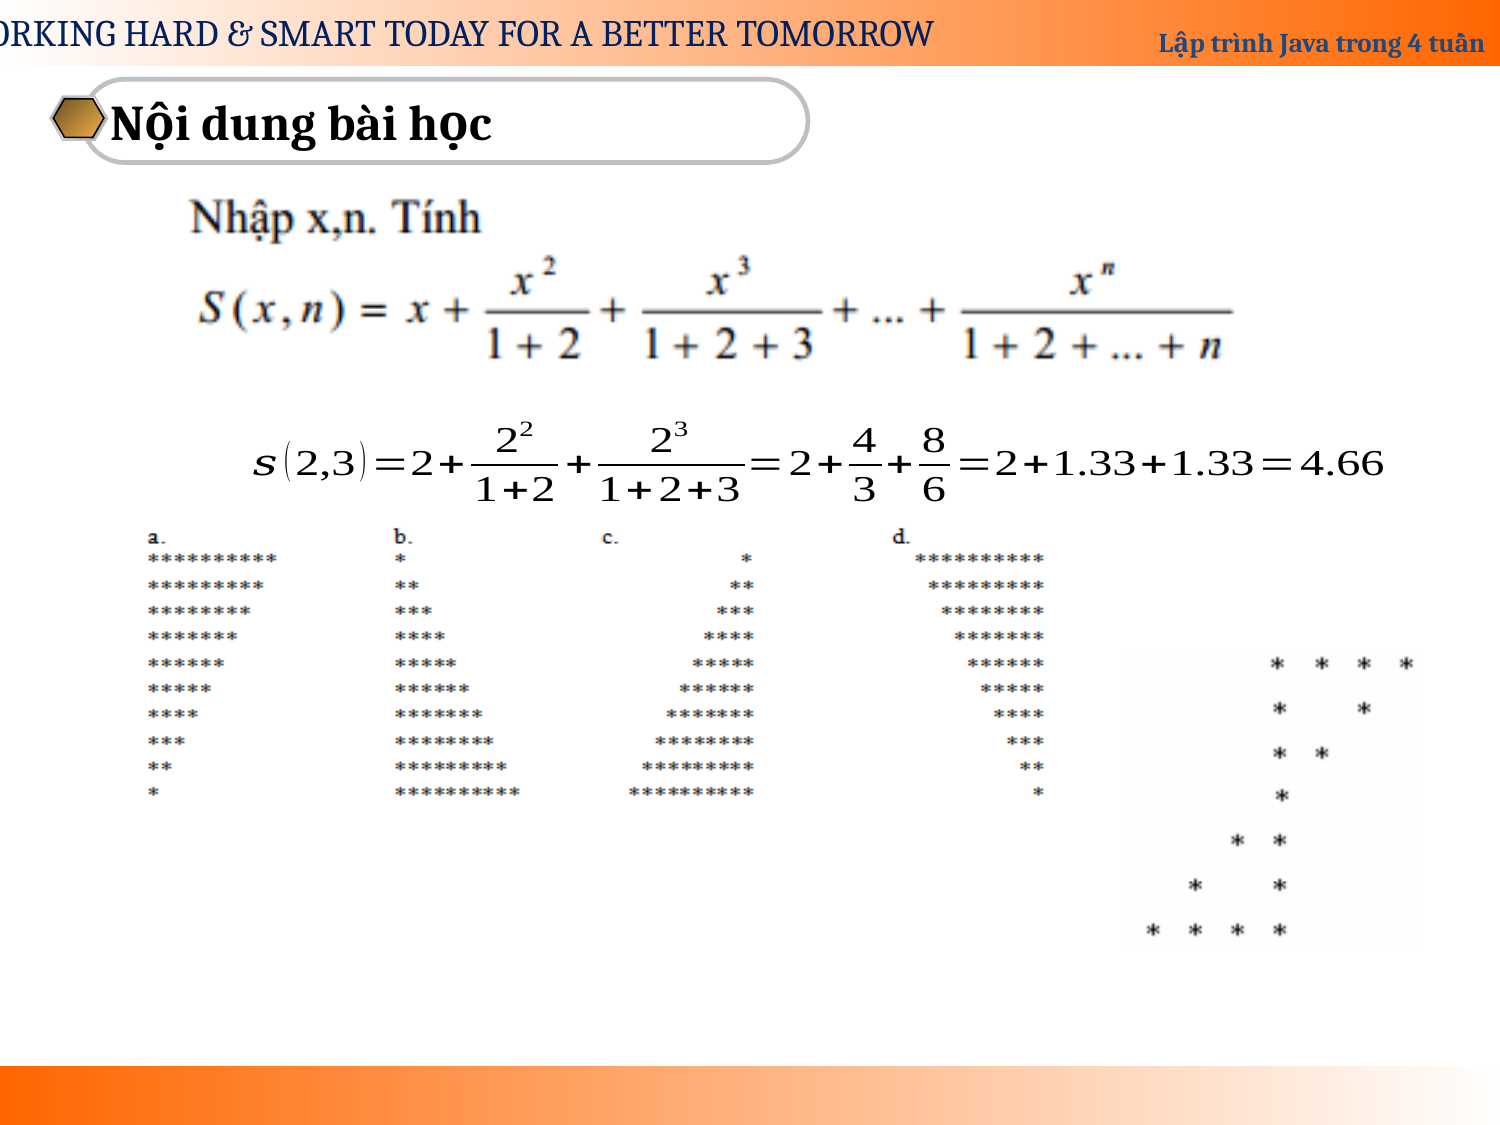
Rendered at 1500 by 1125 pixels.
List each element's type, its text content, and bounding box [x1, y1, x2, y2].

picture [187, 189, 1258, 390]
picture [1124, 649, 1437, 946]
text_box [49, 78, 809, 163]
picture [124, 509, 1068, 823]
text_box i=3 [558, 1067, 562, 1125]
